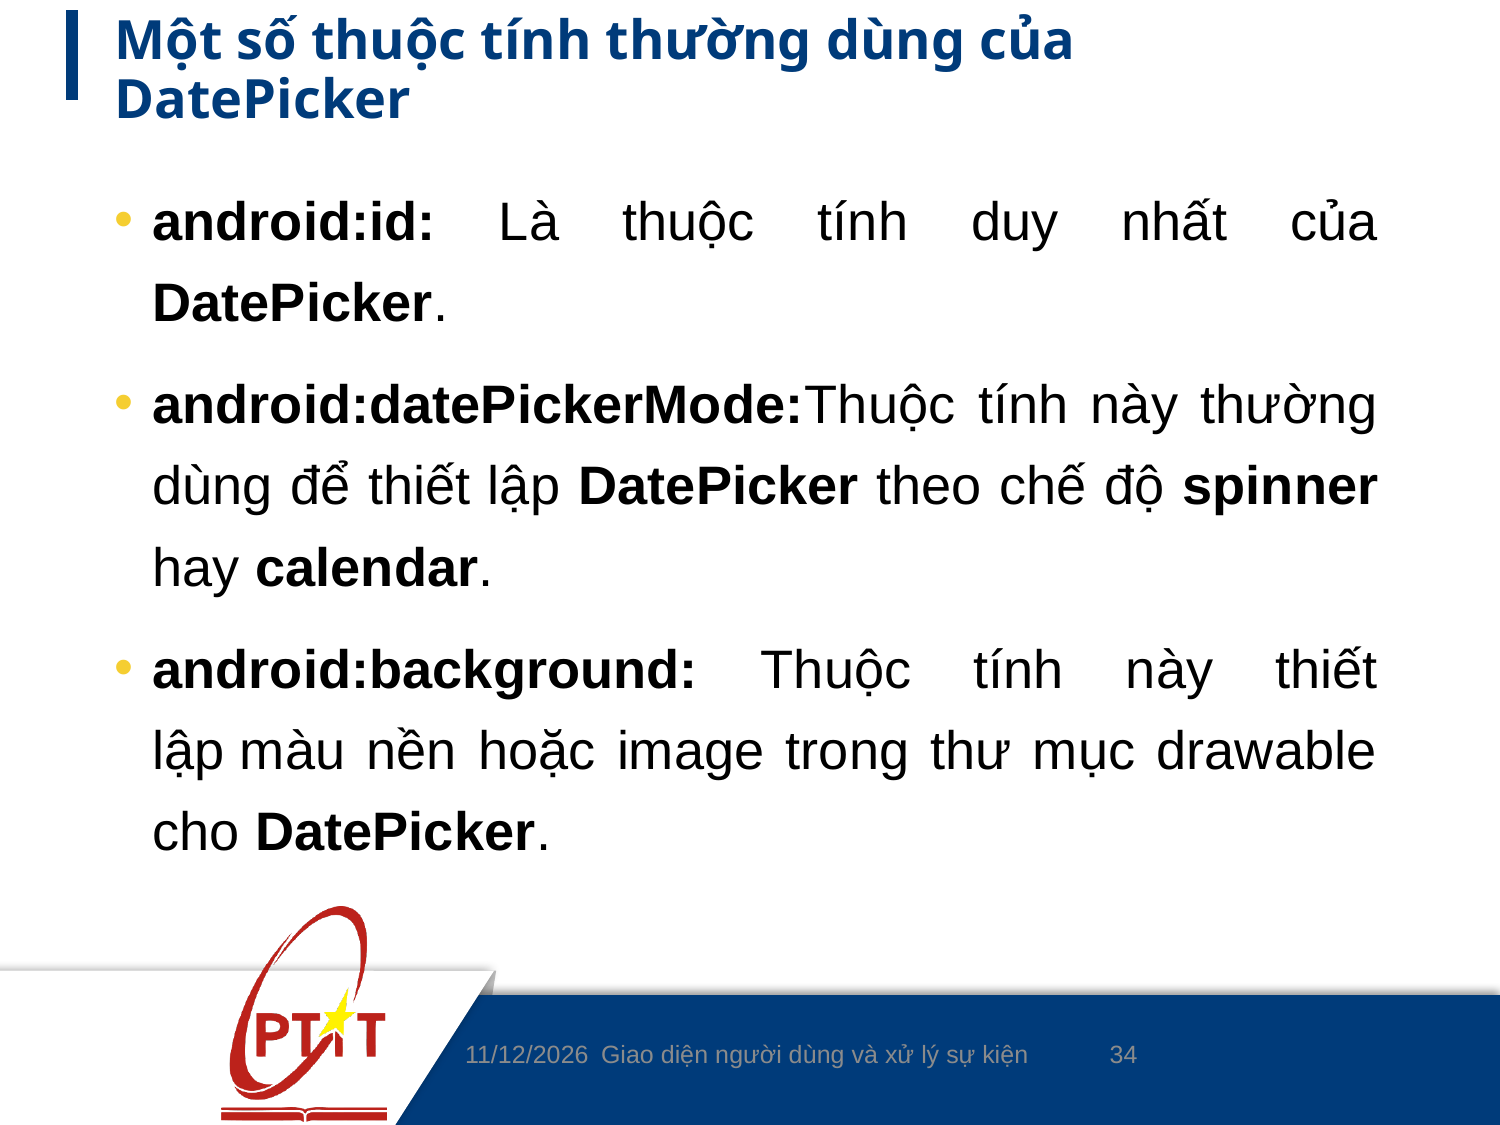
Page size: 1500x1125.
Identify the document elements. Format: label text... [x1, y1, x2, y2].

slide_number 34 [815, 1023, 1153, 1084]
title Một số thuộc tính thường dùng của DatePicker [99, 5, 1394, 138]
list android:id: Là thuộc tính duy nhất của DatePicker. android:datePickerMode:Thuộc tính này thường dùng để thiết lập DatePicker theo chế độ spinner hay calendar. android:background: Thuộc tính này thiết lập màu nền hoặc image trong thư mục drawable cho DatePicker. [99, 162, 1394, 882]
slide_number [450, 1023, 561, 1084]
footer Giao diện người dùng và xử lý sự kiện [561, 1023, 815, 1084]
picture [221, 906, 387, 1122]
